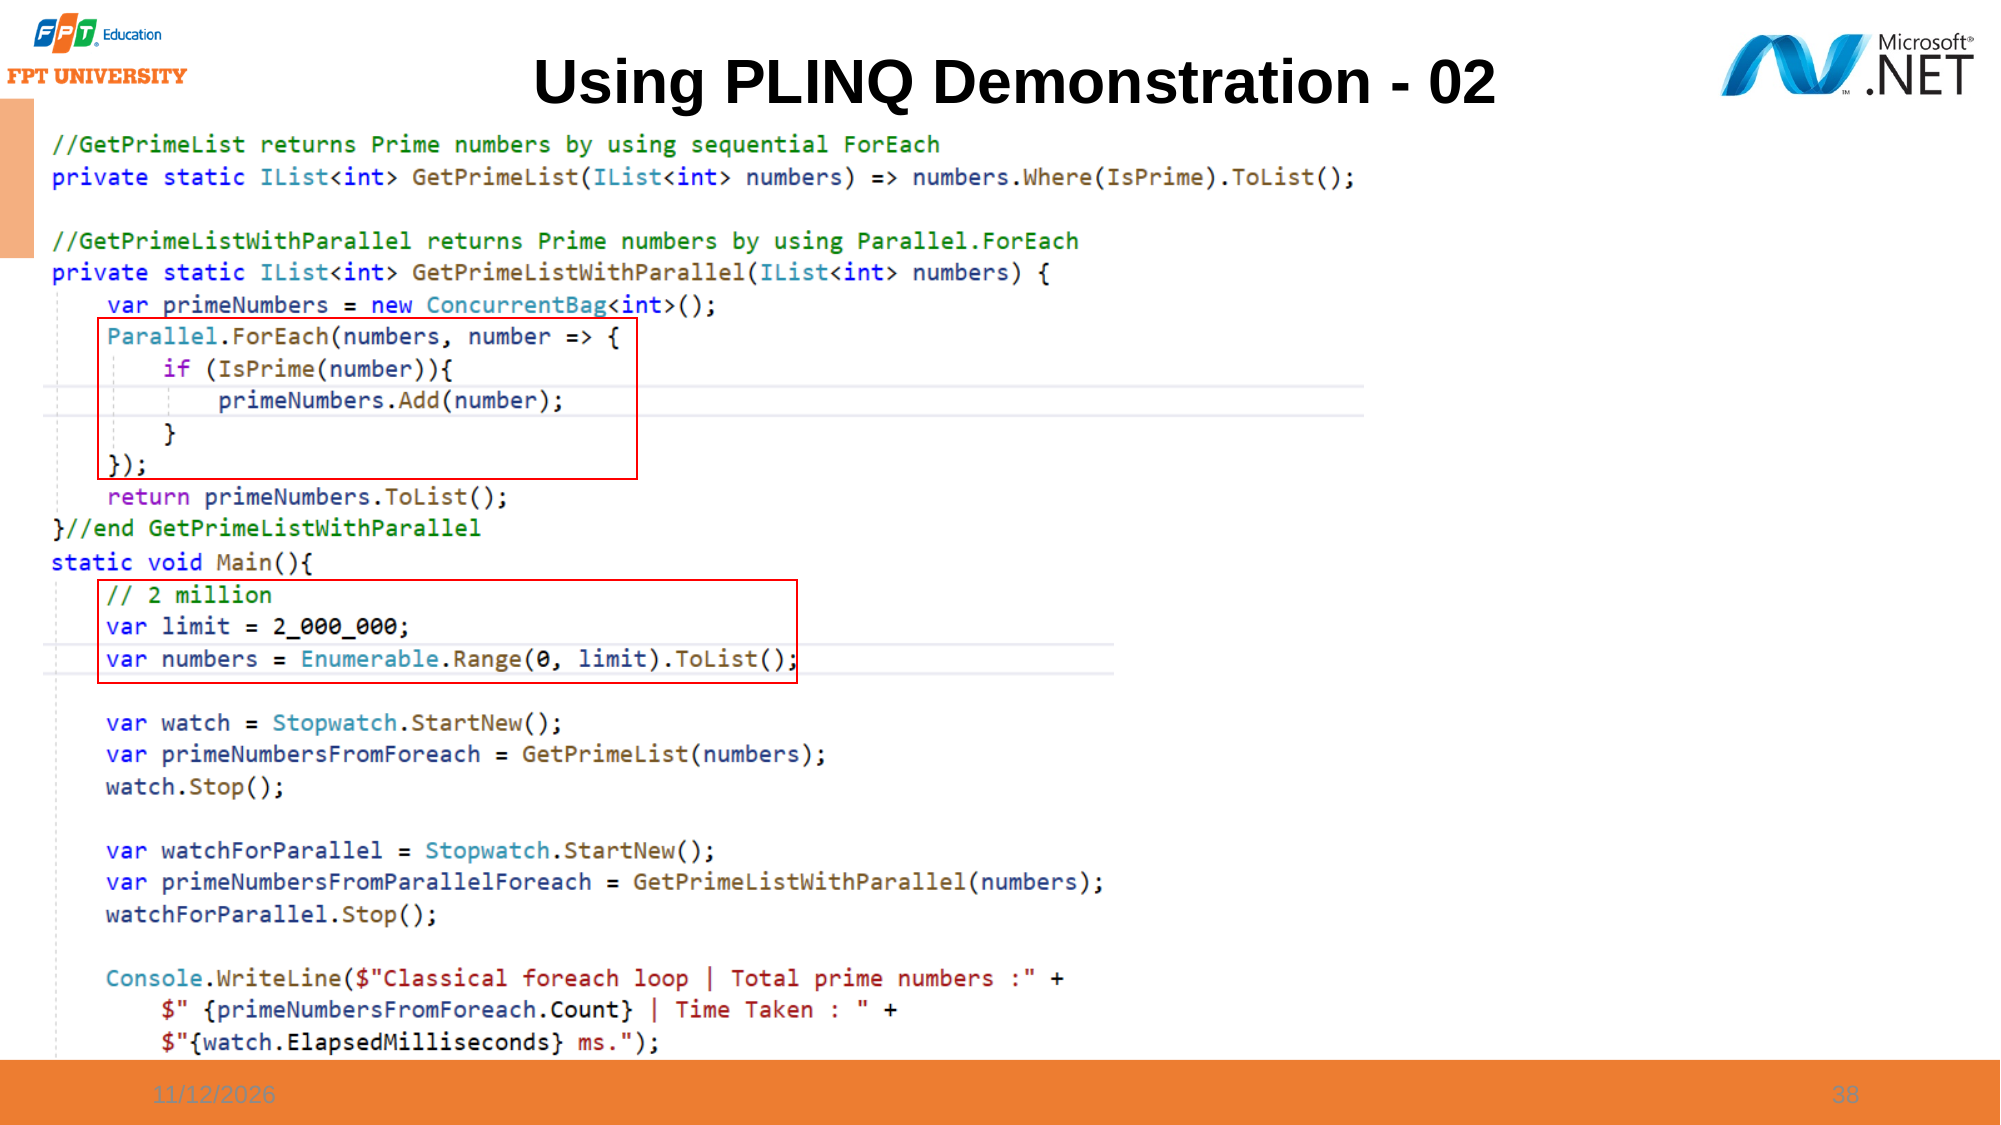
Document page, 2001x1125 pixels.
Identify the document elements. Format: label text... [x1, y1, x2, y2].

picture [0, 0, 194, 94]
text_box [43, 543, 1114, 1059]
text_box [43, 125, 1364, 545]
slide_number 38 [1424, 1063, 1875, 1123]
text_box Using PLINQ Demonstration - 02 [518, 33, 1524, 123]
picture [1685, 0, 2001, 129]
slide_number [137, 1063, 588, 1123]
